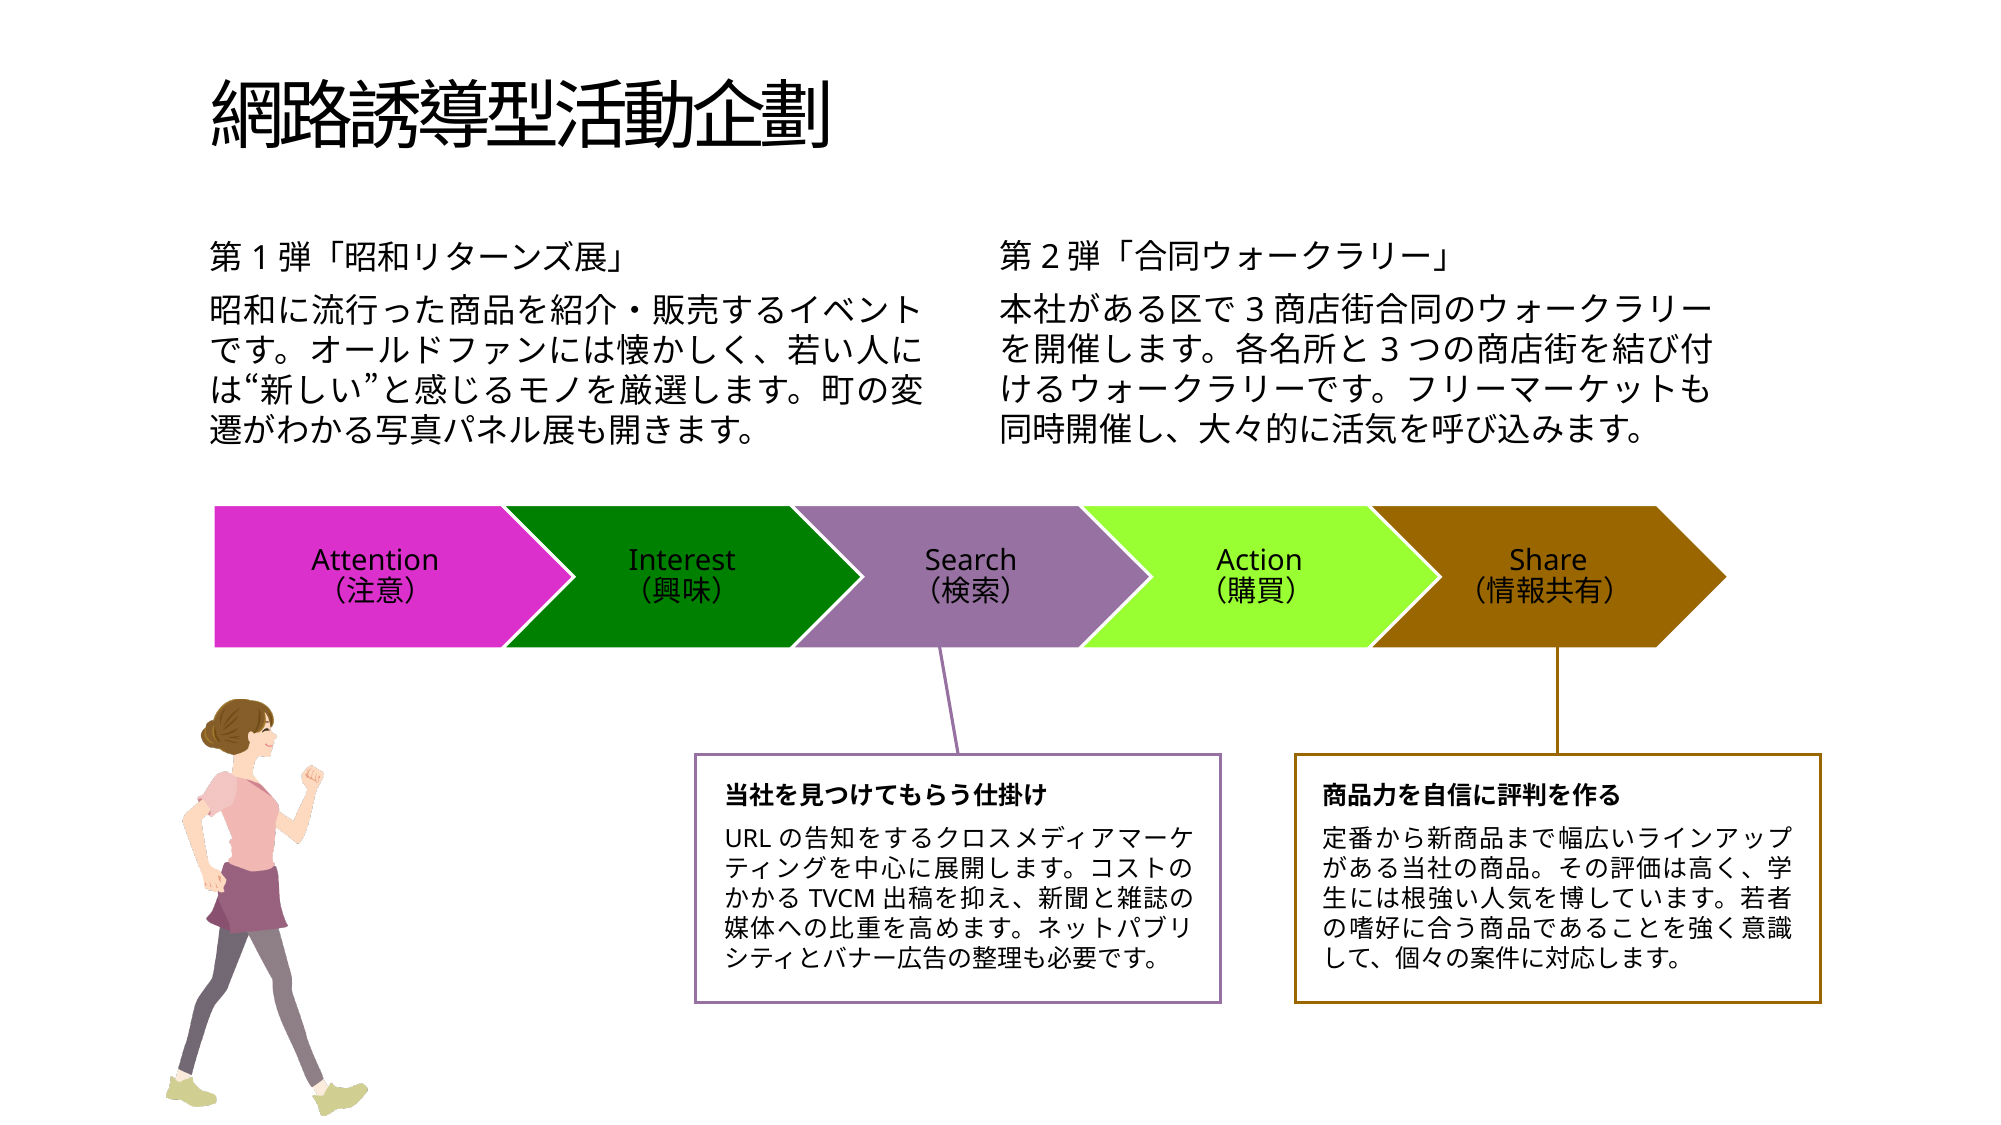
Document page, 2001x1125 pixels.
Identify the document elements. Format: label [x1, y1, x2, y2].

text_box [166, 59, 1821, 1116]
